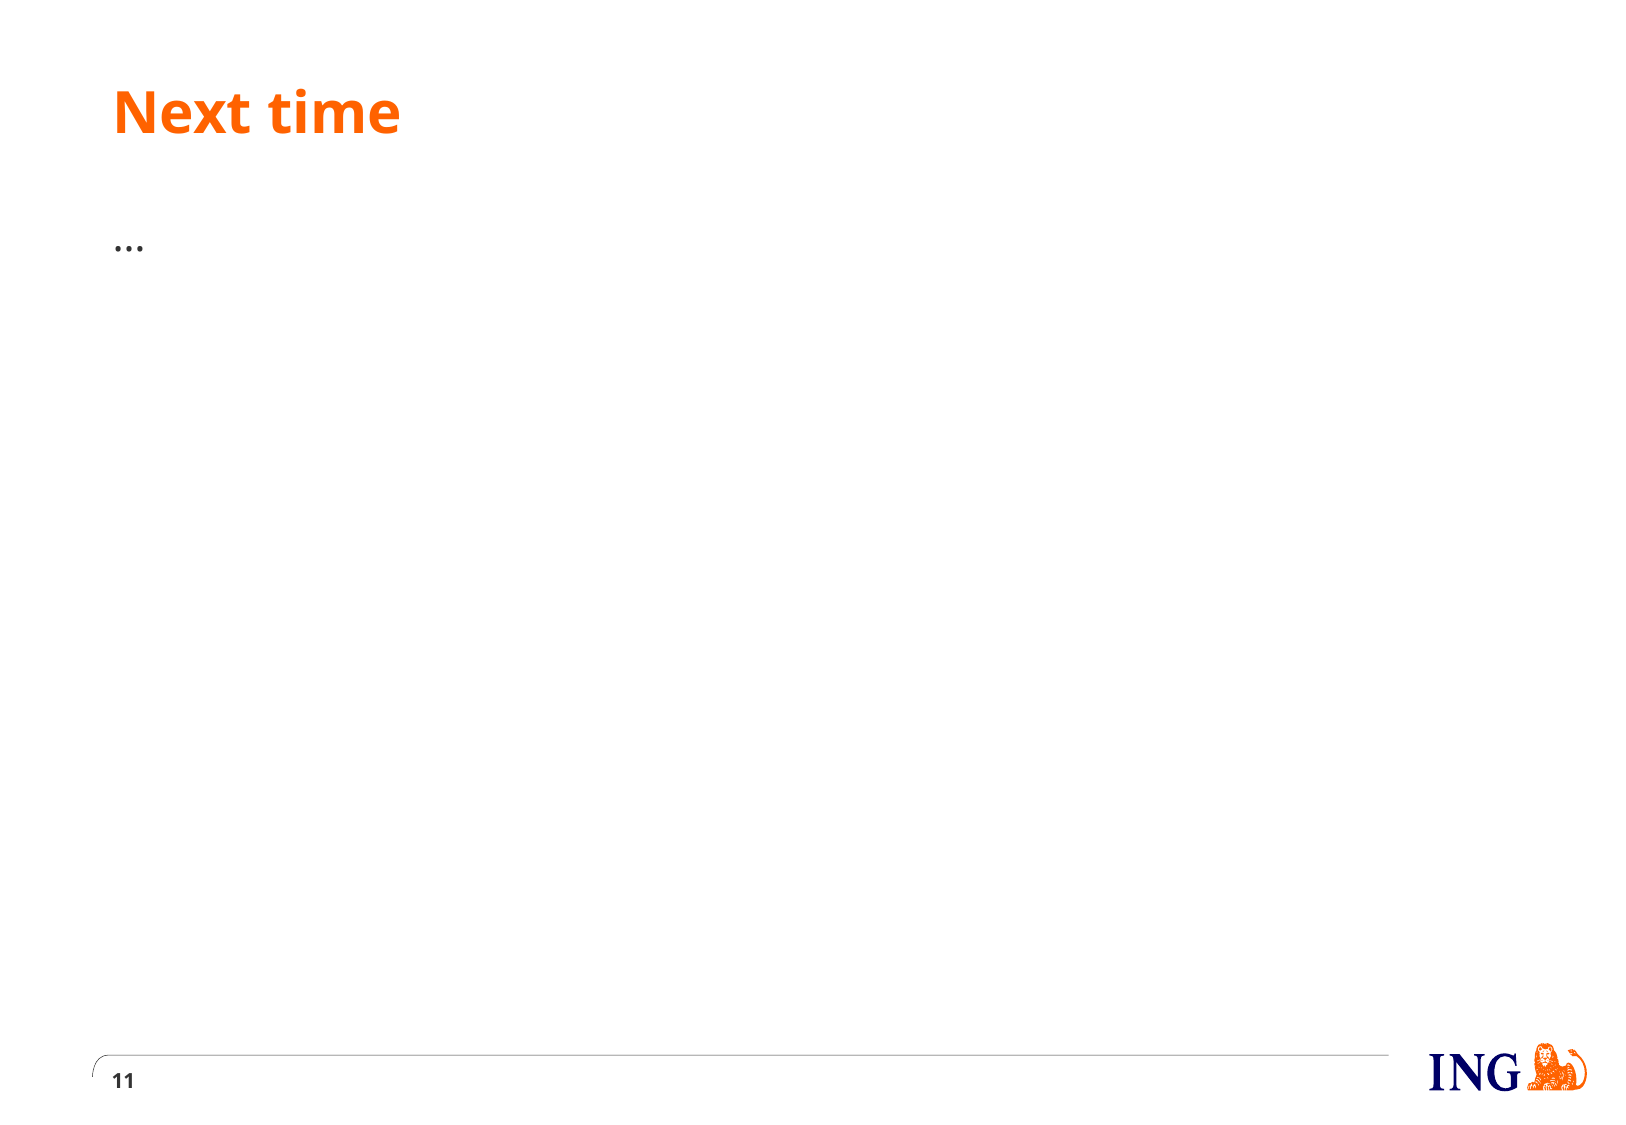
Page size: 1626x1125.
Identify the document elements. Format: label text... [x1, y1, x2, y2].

slide_number 11 [111, 1066, 178, 1097]
list … [112, 209, 1511, 1018]
title Next time [112, 46, 1511, 187]
